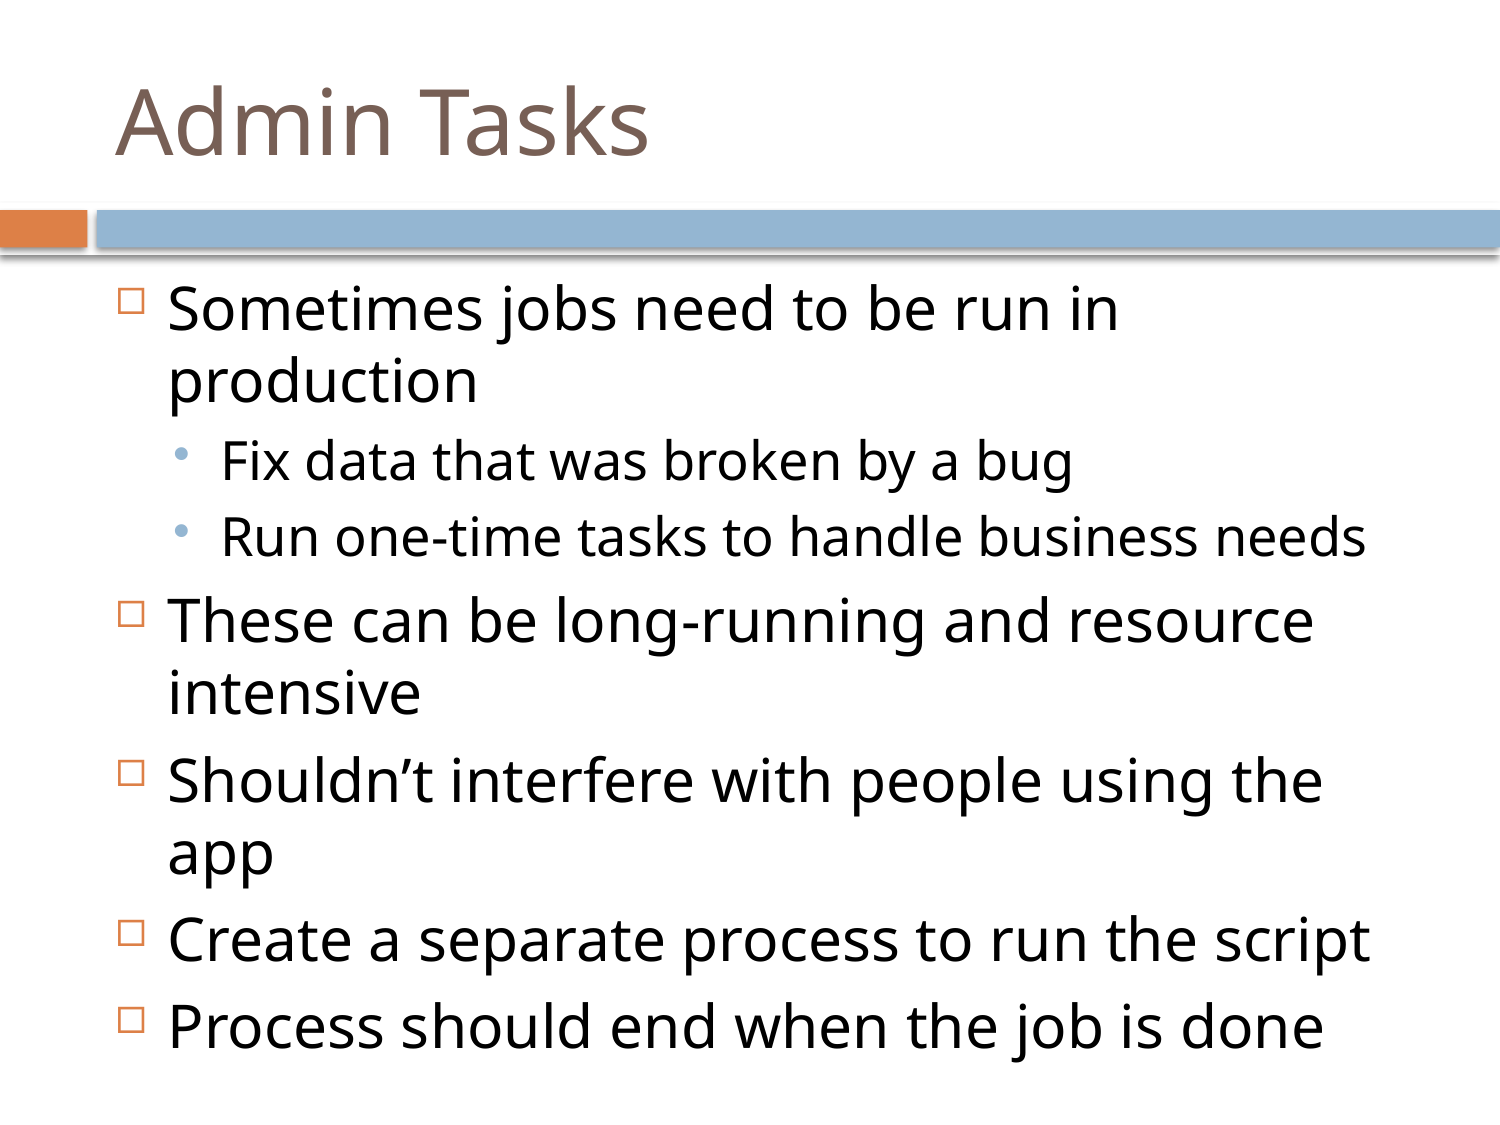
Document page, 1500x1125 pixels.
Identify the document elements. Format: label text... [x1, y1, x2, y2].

title Admin Tasks [100, 37, 1438, 200]
list Sometimes jobs need to be run in production Fix data that was broken by a bug Run one-time tasks to handle business needs These can be long-running and resource intensive Shouldn’t interfere with people using the app Create a separate process to run the script Process should end when the job is done [100, 262, 1438, 1000]
